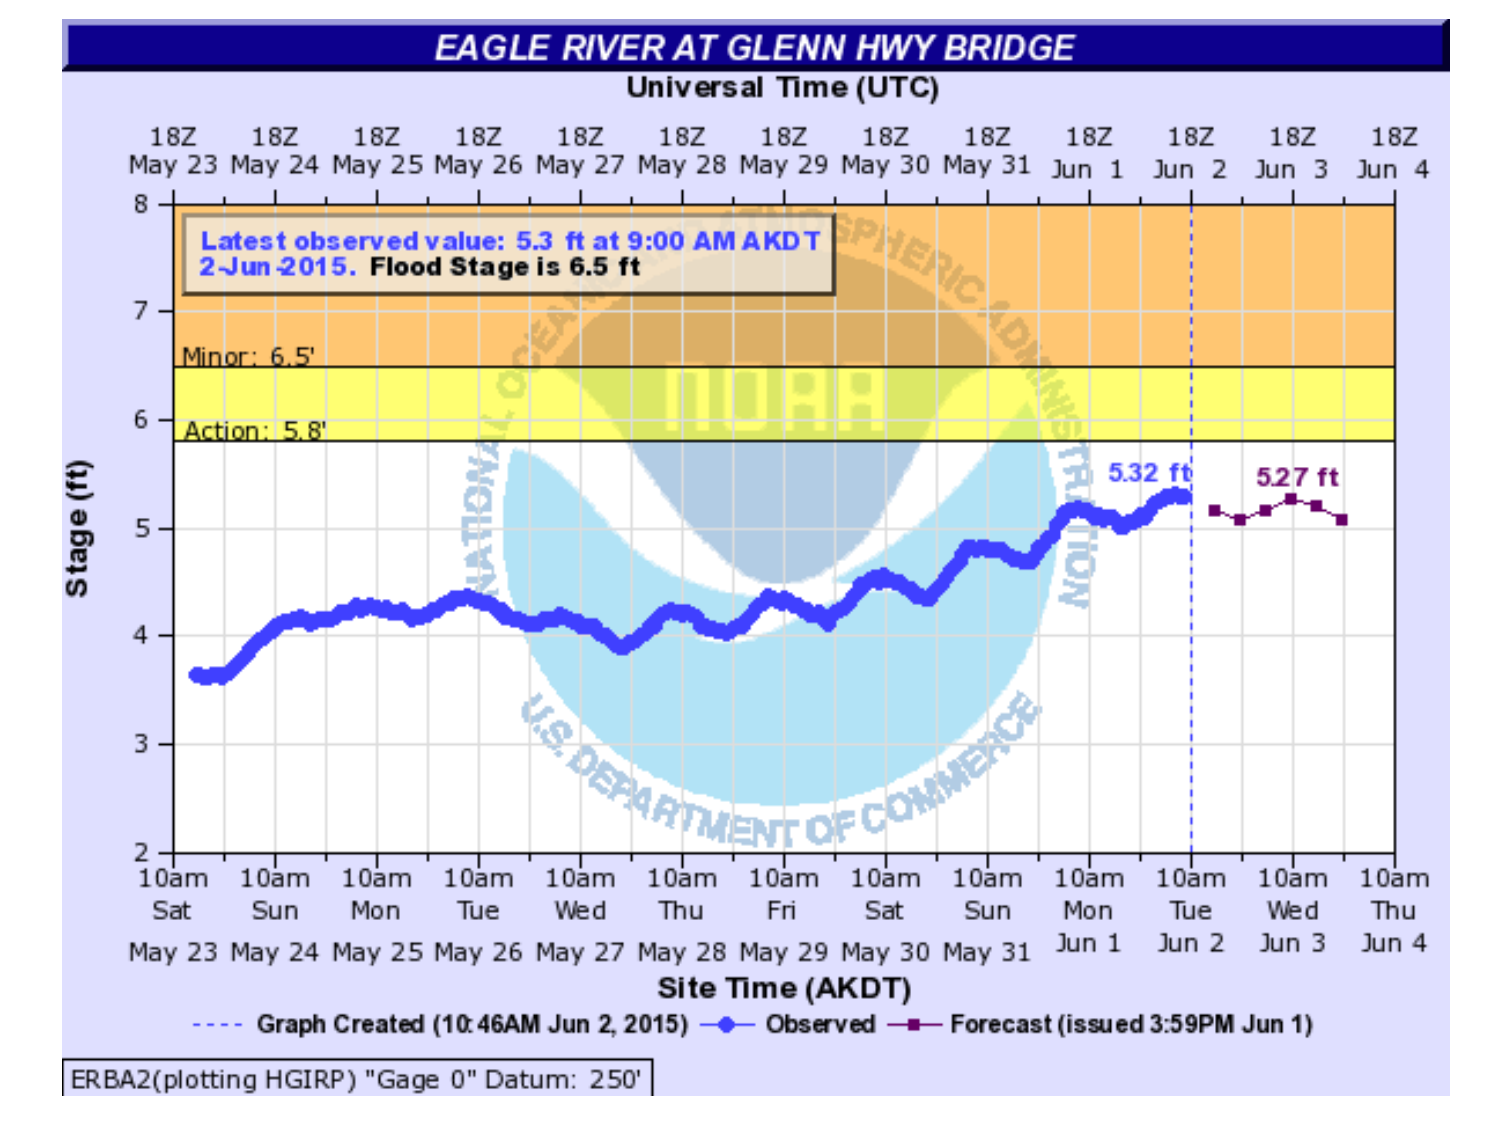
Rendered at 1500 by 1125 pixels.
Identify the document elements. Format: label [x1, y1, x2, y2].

picture [62, 19, 1451, 1096]
